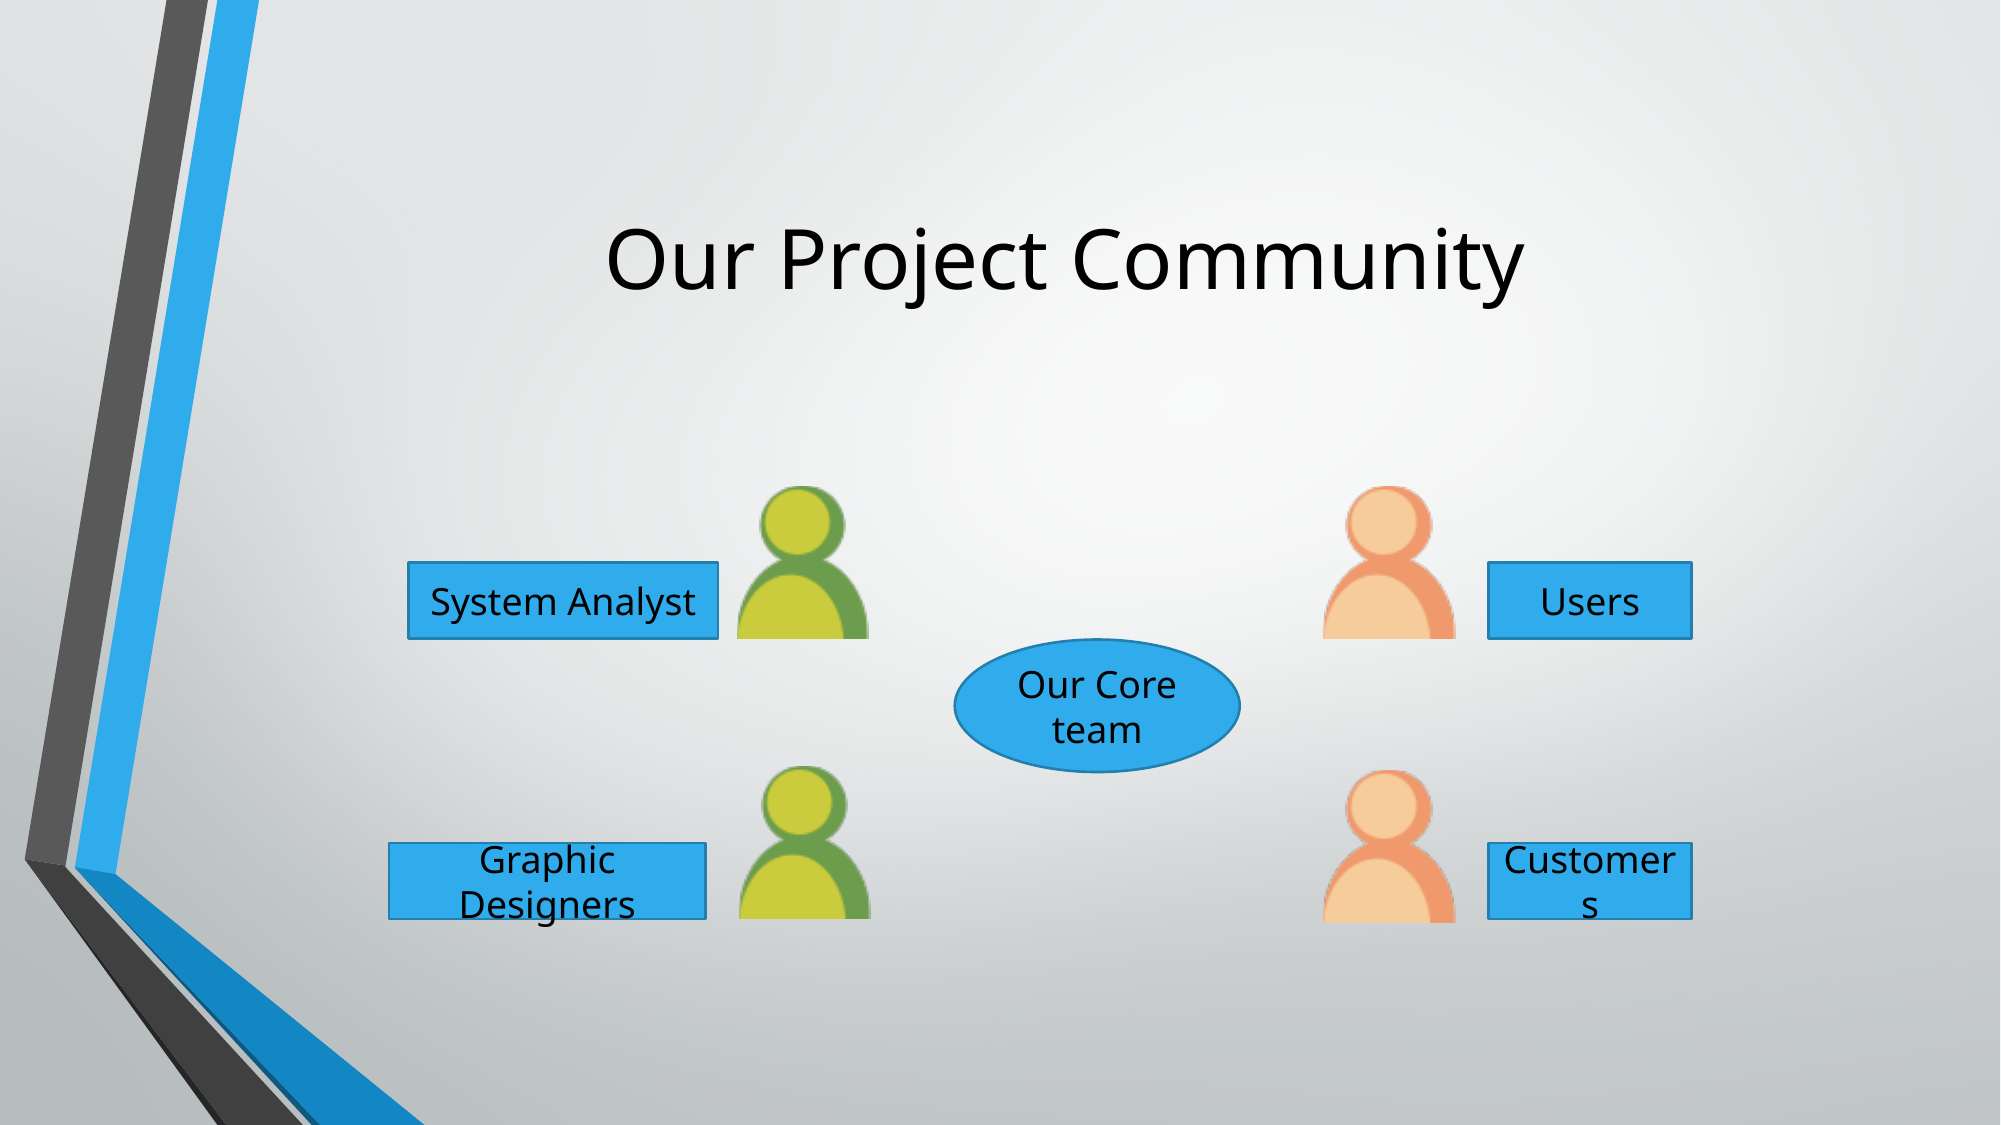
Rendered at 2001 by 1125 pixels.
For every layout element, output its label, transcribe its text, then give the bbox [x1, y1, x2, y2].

text_box Our Core team [953, 638, 1242, 774]
text_box Users [1487, 561, 1693, 640]
title Our Project Community [243, 112, 1887, 400]
picture [1323, 770, 1456, 924]
text_box Graphic Designers [388, 842, 707, 920]
text_box Customers [1487, 842, 1693, 920]
picture [736, 486, 869, 639]
text_box System Analyst [407, 561, 719, 640]
picture [1323, 486, 1456, 639]
picture [739, 766, 871, 920]
